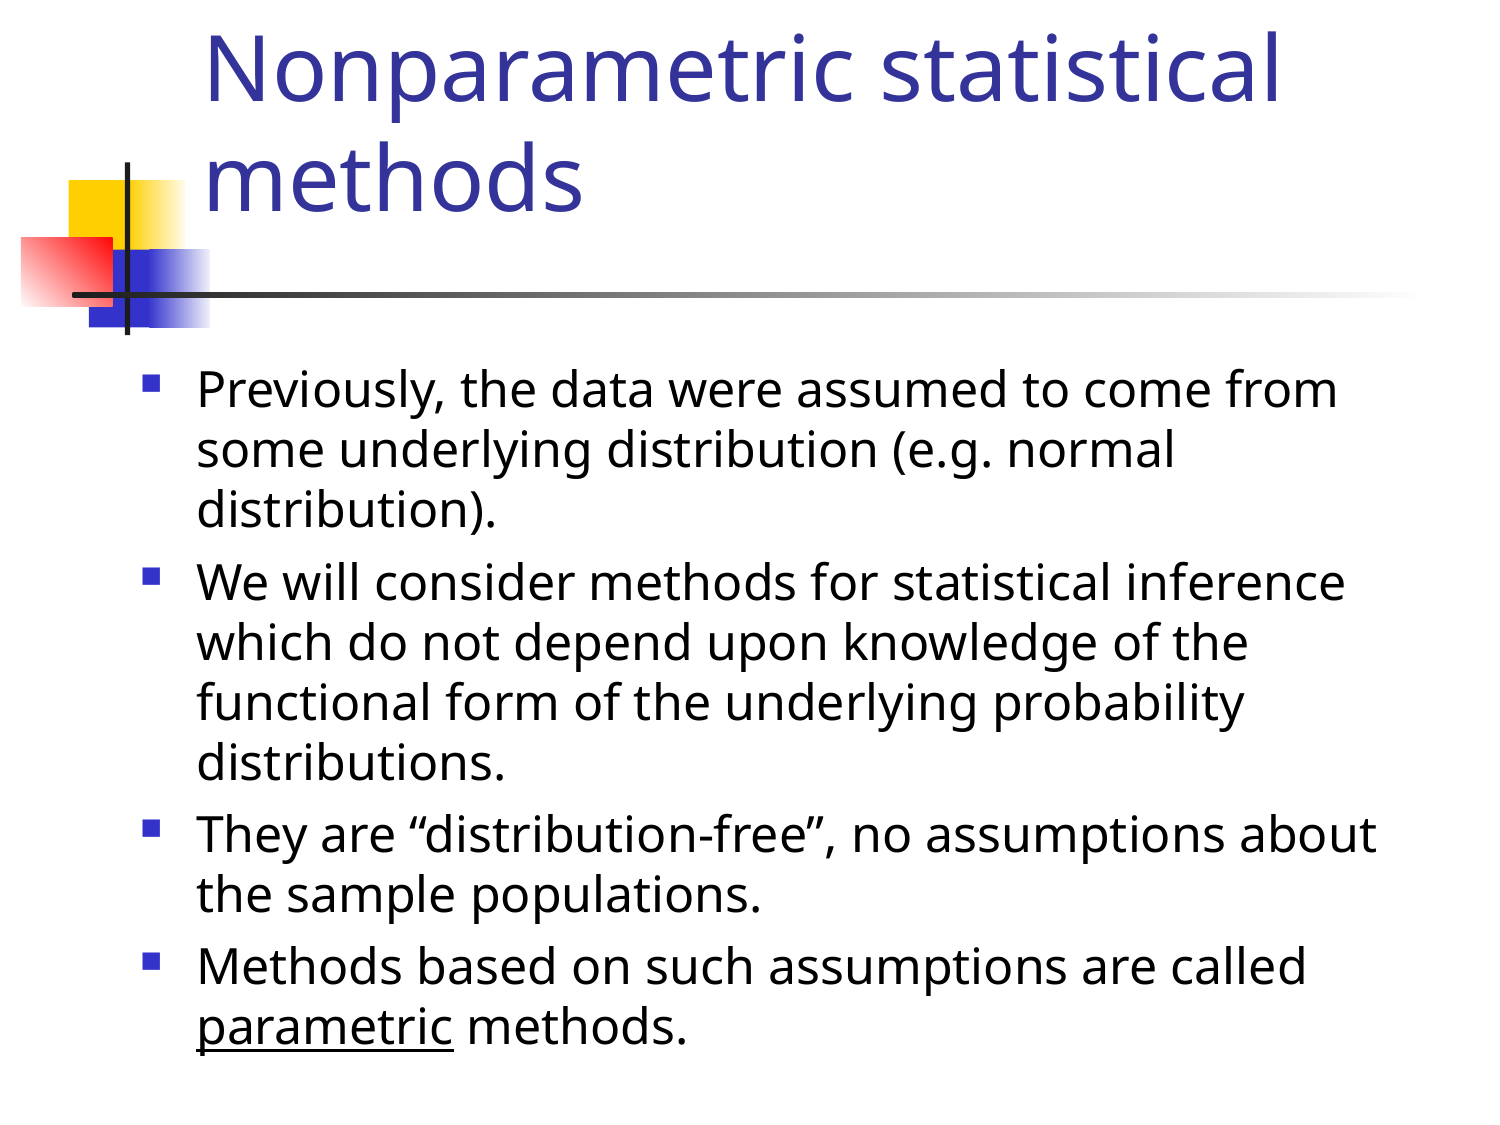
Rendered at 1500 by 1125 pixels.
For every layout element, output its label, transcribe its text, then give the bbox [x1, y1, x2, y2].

title Nonparametric statistical methods [187, 75, 1349, 238]
list Previously, the data were assumed to come from some underlying distribution (e.g. normal distribution). We will consider methods for statistical inference which do not depend upon knowledge of the functional form of the underlying probability distributions. They are “distribution-free”, no assumptions about the sample populations. Methods based on such assumptions are called parametric methods. [125, 350, 1425, 1124]
